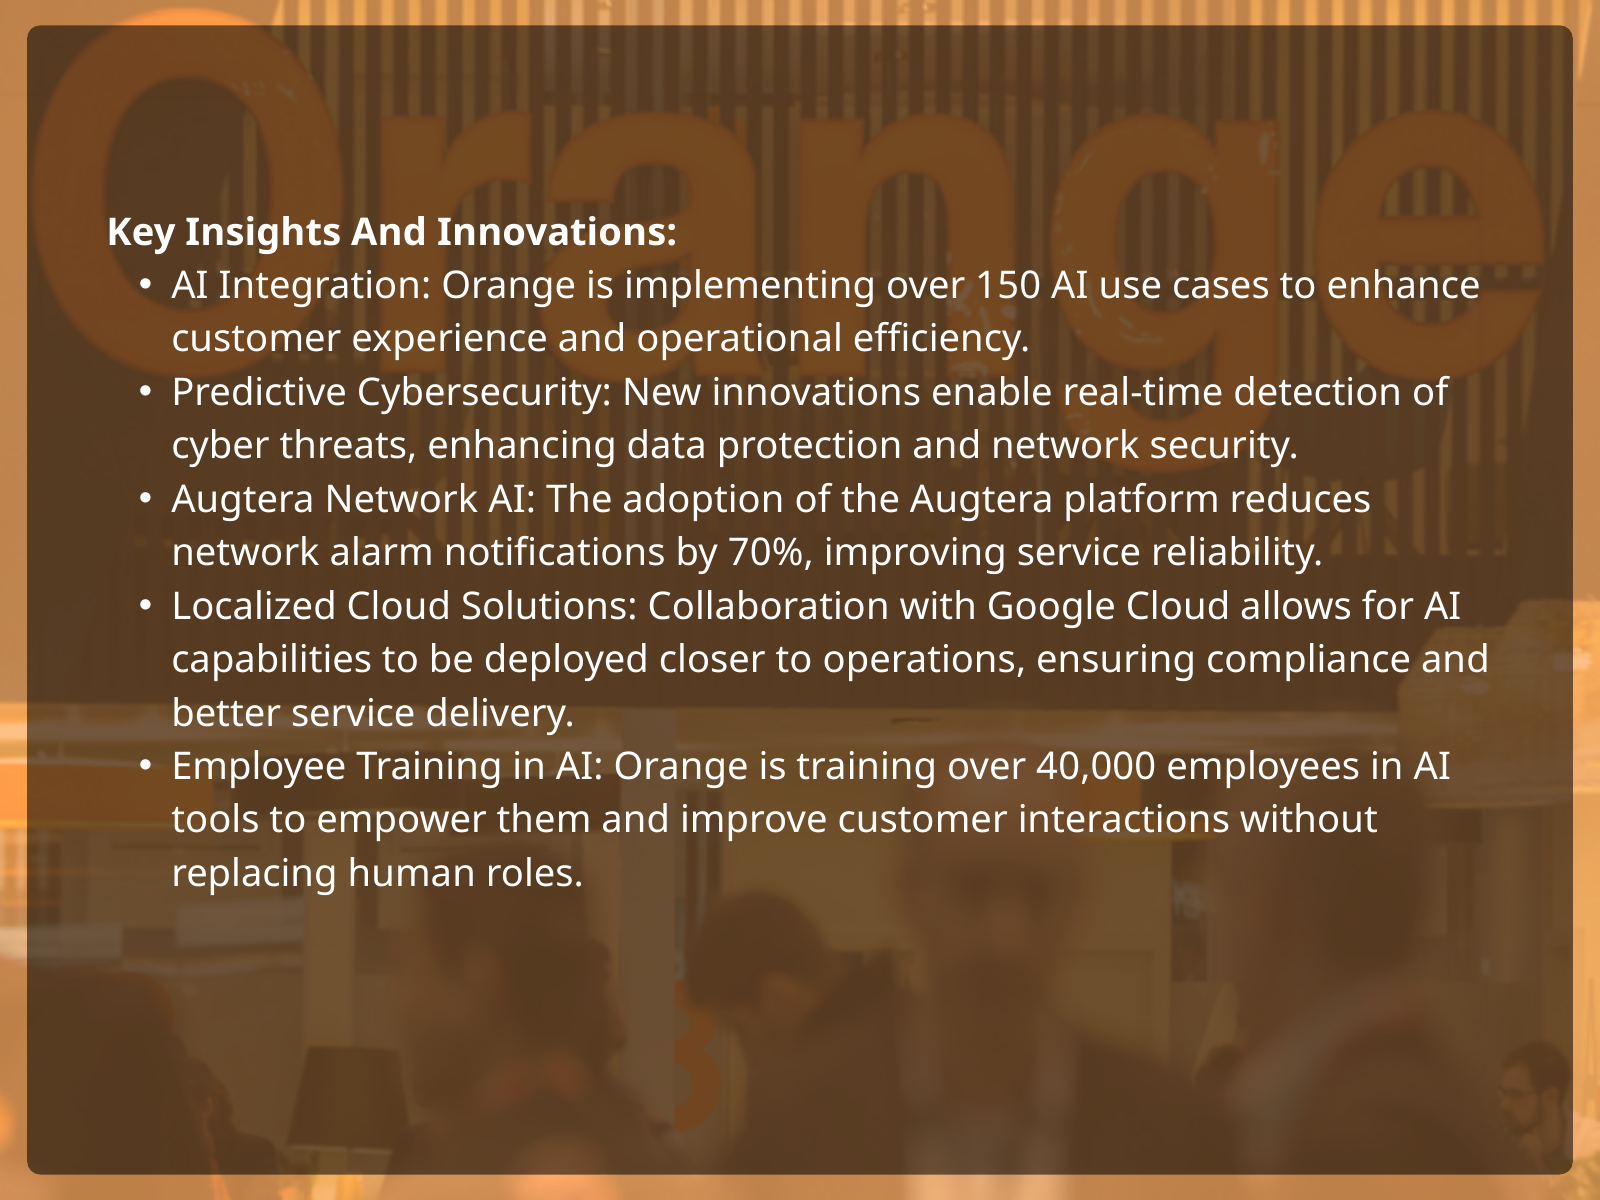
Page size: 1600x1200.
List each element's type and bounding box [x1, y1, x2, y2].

text_box [0, 0, 1600, 1200]
text_box [26, 25, 1574, 1175]
